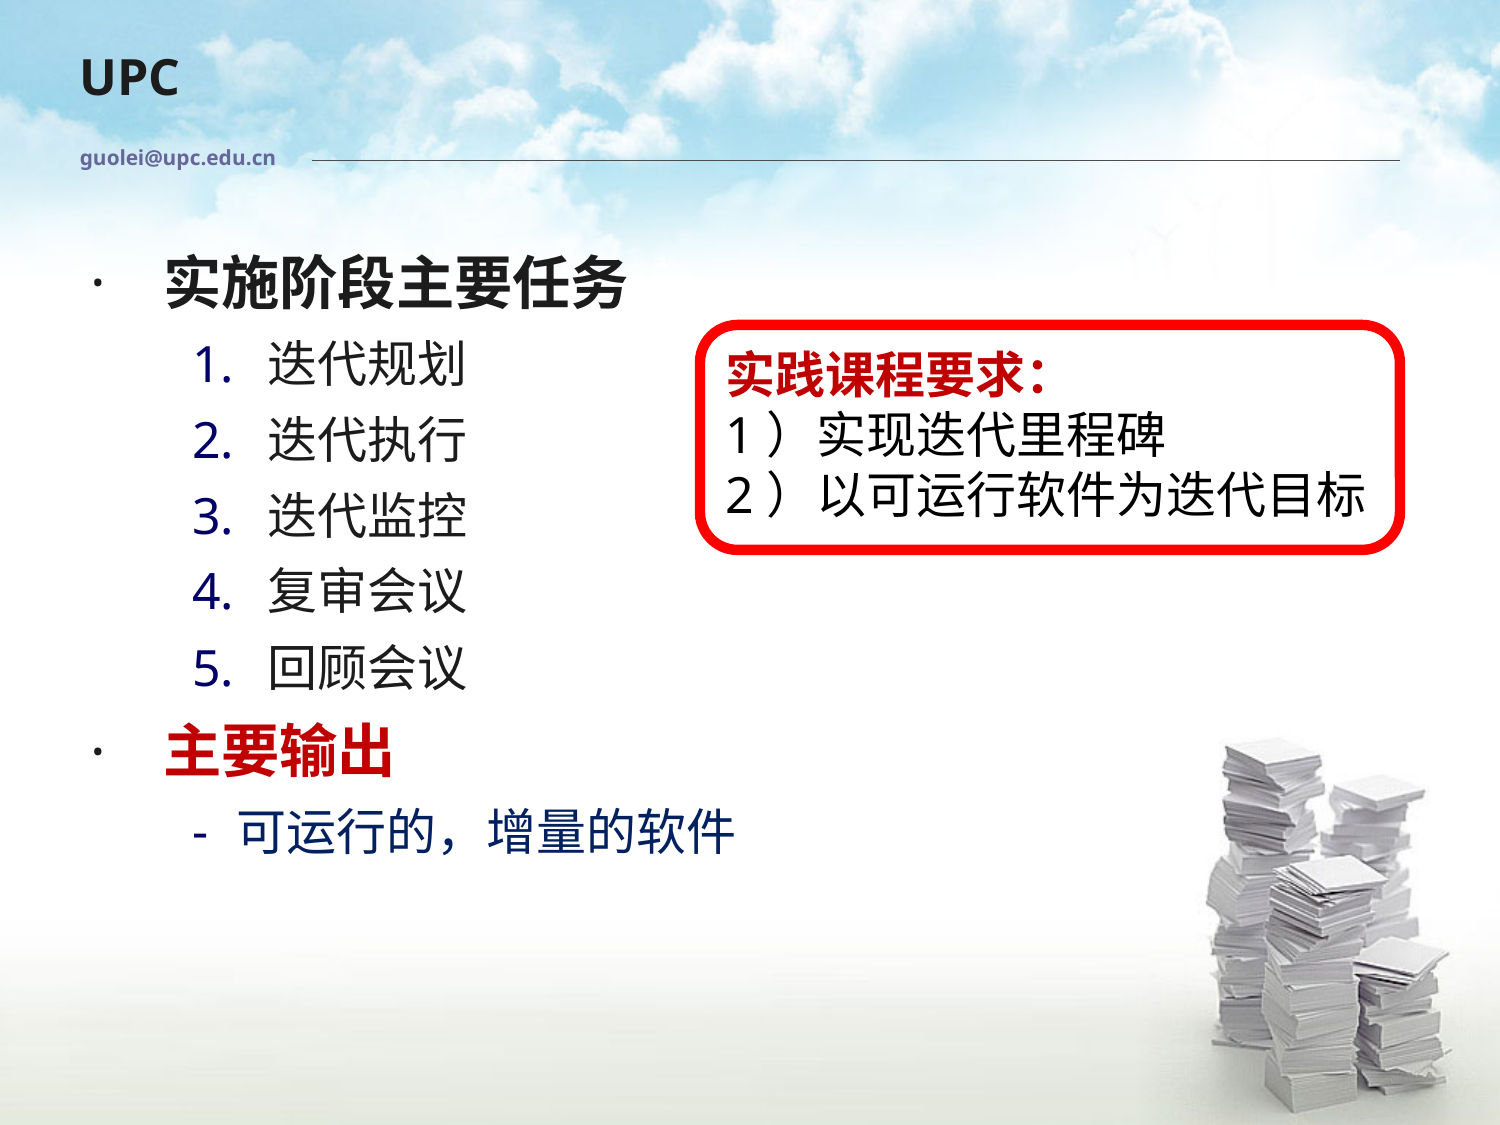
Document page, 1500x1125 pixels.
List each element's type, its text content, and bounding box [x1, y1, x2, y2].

picture [0, 0, 1500, 1125]
text_box 实践课程要求： 1）实现迭代里程碑 2）以可运行软件为迭代目标 [699, 324, 1400, 550]
slide_number guolei@upc.edu.cn [64, 137, 433, 190]
list 实施阶段主要任务 迭代规划 迭代执行 迭代监控 复审会议 回顾会议 主要输出 可运行的，增量的软件 [75, 231, 1150, 888]
